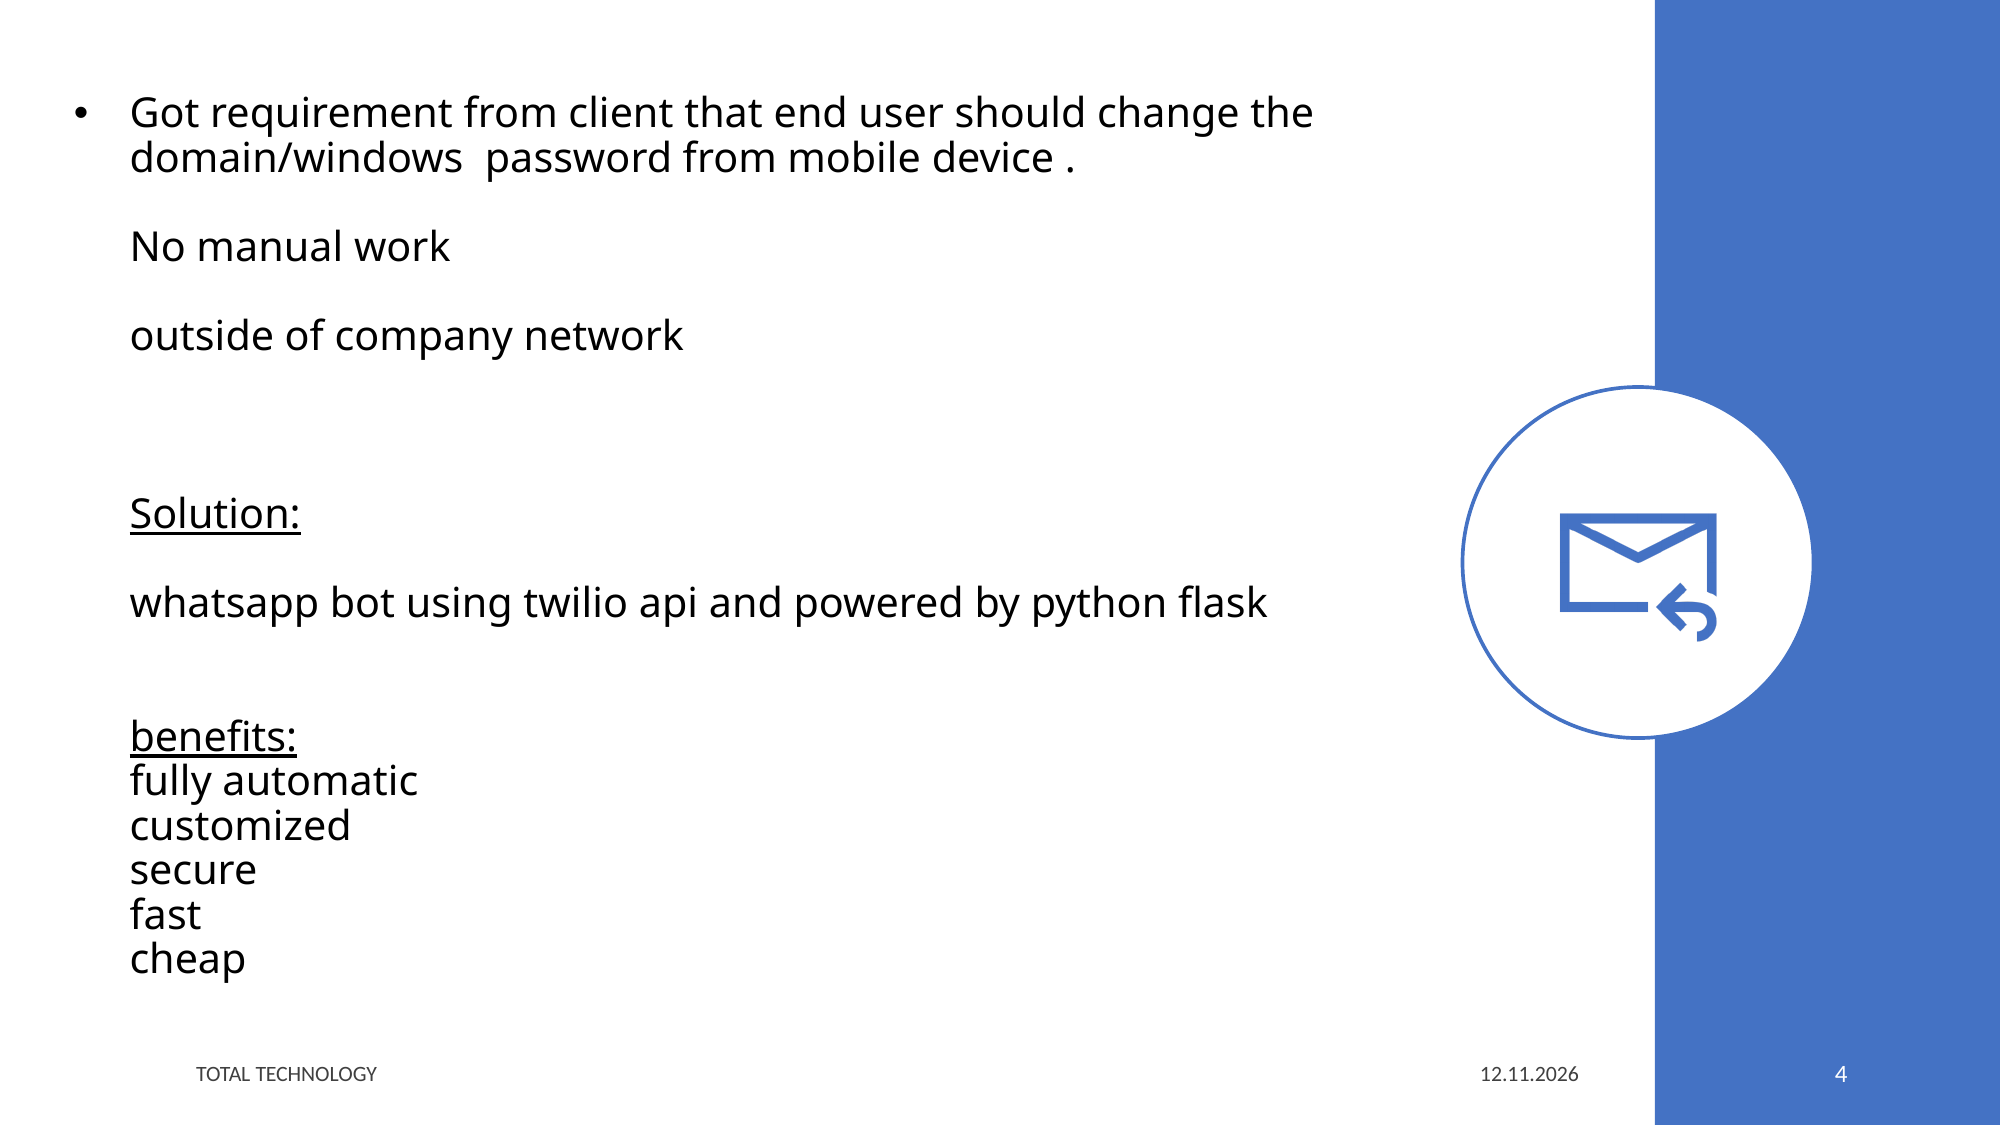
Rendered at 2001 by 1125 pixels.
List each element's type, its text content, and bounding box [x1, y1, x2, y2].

text_box [1654, 0, 2000, 1125]
footer TOTAL TECHNOLOGY [181, 1042, 984, 1103]
title Got requirement from client that end user should change the domain/windows password from mobile device . No manual work outside of company network Solution: whatsapp bot using twilio api and powered by python flask benefits: fully automatic customized secure fast cheap [58, 81, 1463, 1043]
picture [1544, 468, 1732, 657]
text_box [1461, 385, 1815, 740]
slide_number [1143, 1042, 1594, 1103]
slide_number 4 [1696, 1042, 1863, 1103]
